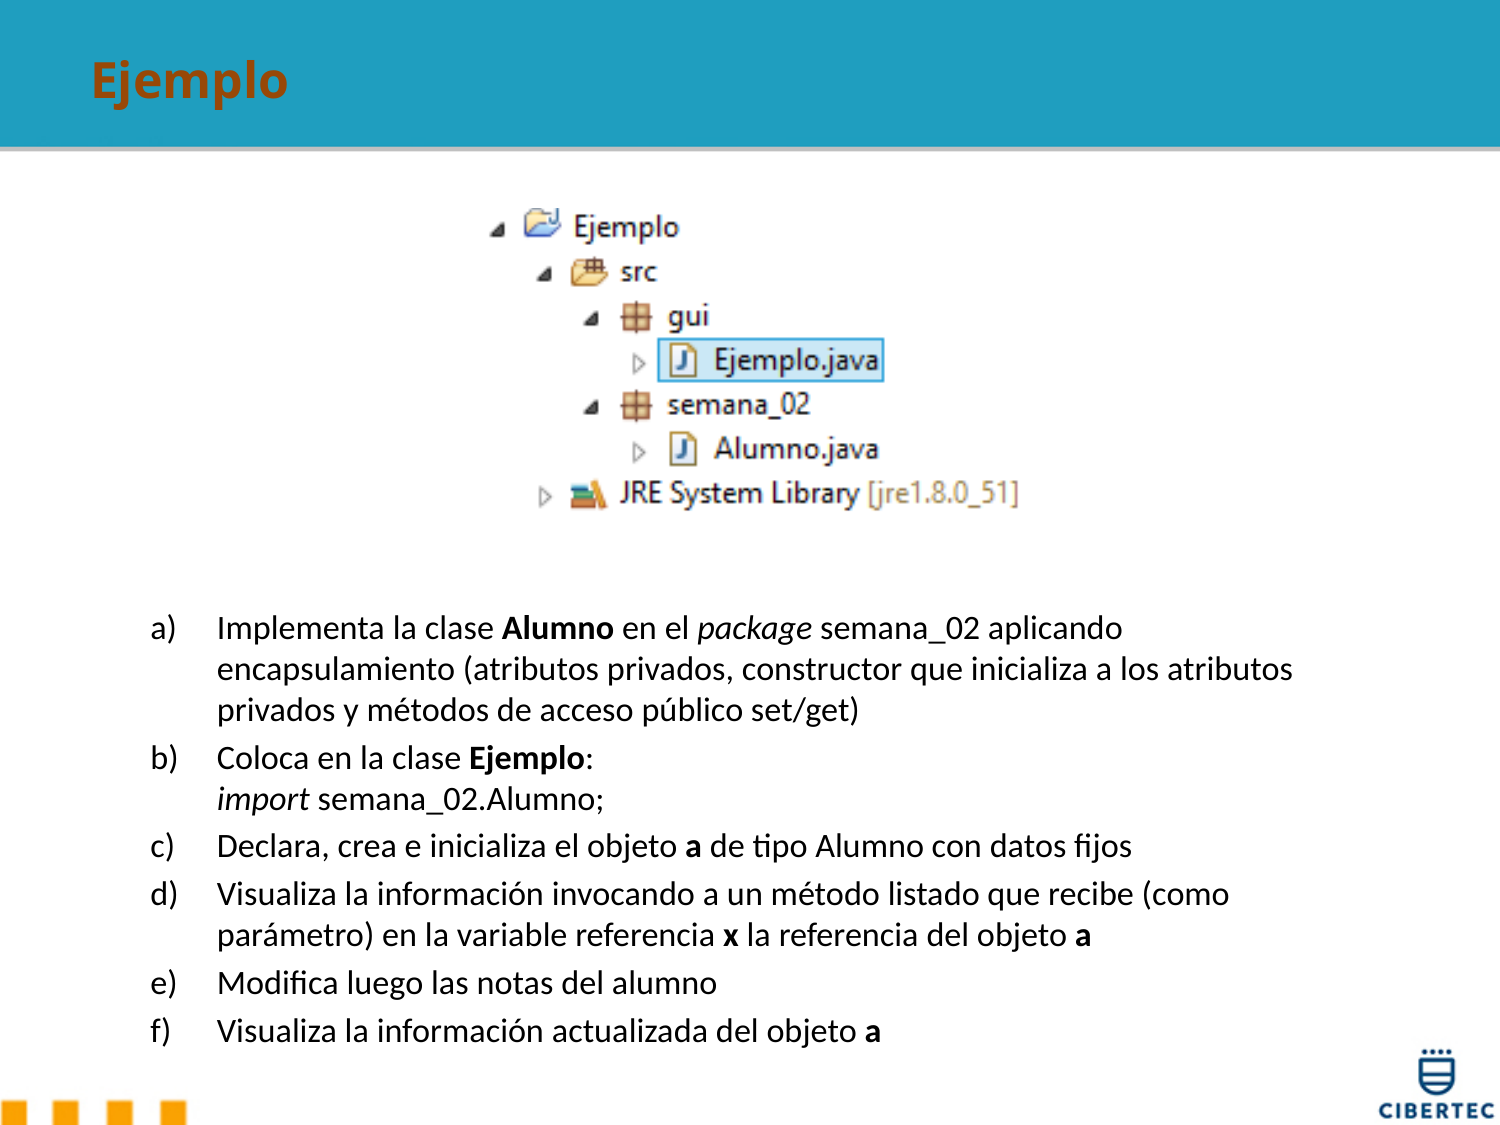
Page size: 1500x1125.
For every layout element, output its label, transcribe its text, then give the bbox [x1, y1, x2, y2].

title Ejemplo [75, 30, 1425, 126]
text_box Implementa la clase Alumno en el package semana_02 aplicando encapsulamiento (atributos privados, constructor que inicializa a los atributos privados y métodos de acceso público set/get) Coloca en la clase Ejemplo: import semana_02.Alumno; Declara, crea e inicializa el objeto a de tipo Alumno con datos fijos Visualiza la información invocando a un método listado que recibe (como parámetro) en la variable referencia x la referencia del objeto a Modifica luego las notas del alumno Visualiza la información actualizada del objeto a [135, 597, 1376, 1059]
picture [0, 152, 1500, 1125]
picture [0, 0, 1500, 146]
